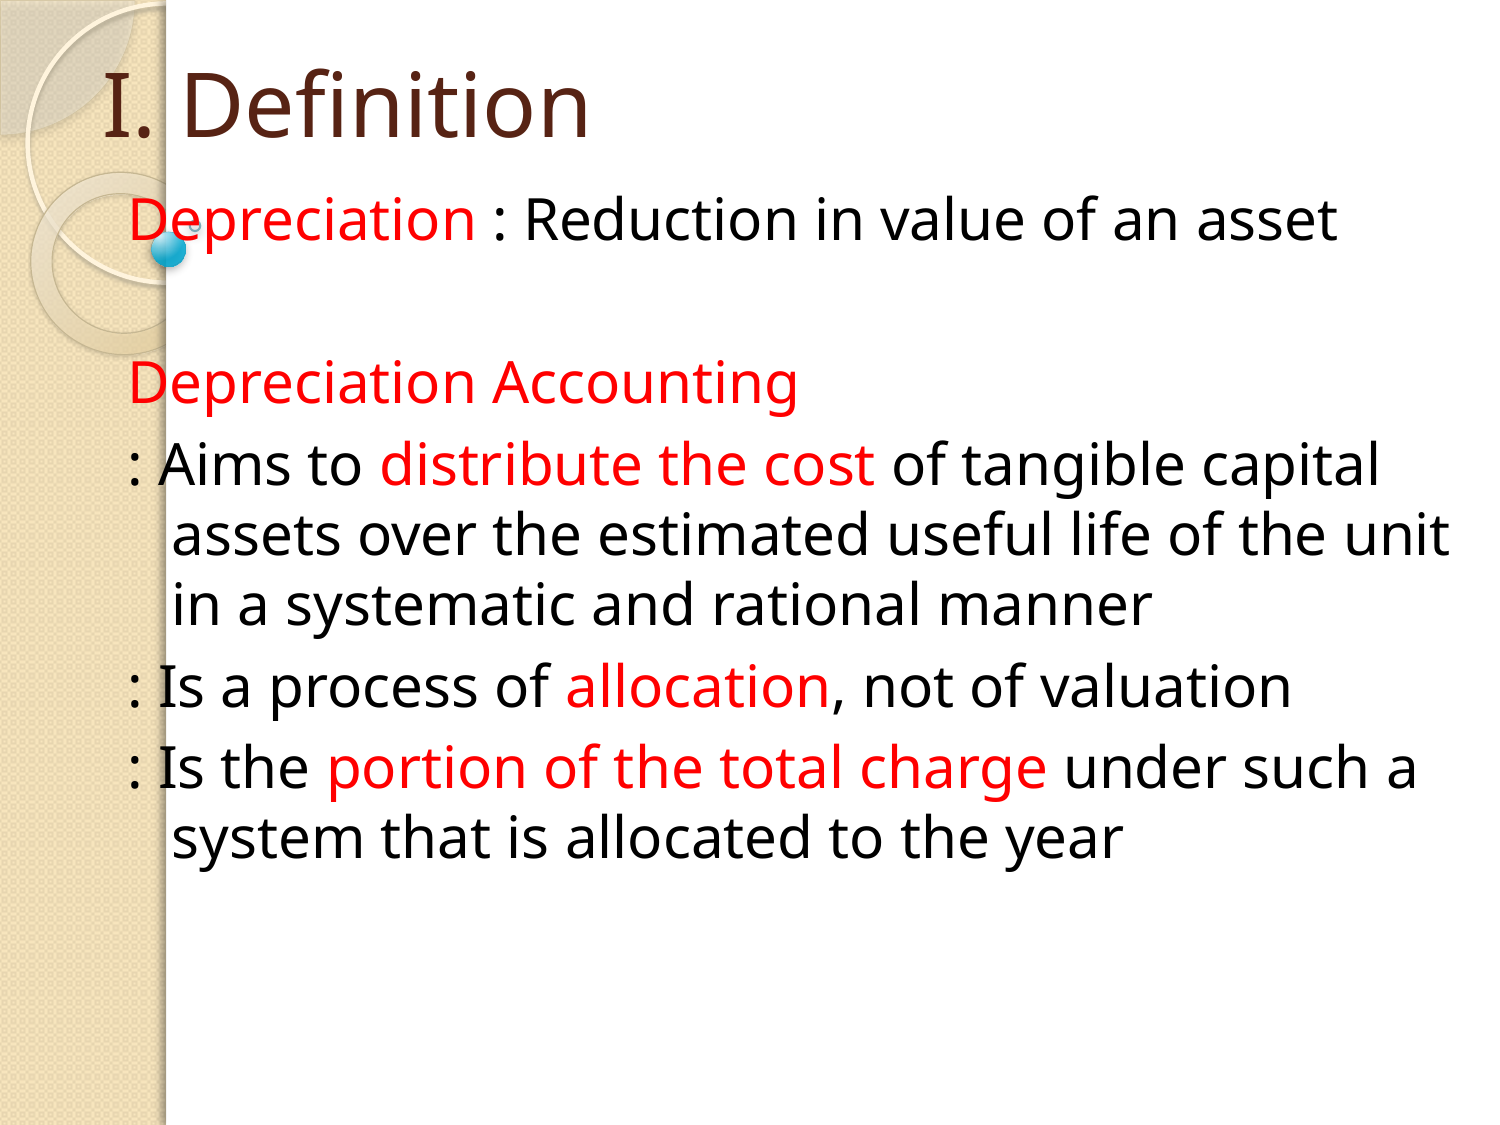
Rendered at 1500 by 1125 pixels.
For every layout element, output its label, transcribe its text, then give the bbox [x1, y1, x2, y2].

title I. Definition [87, 37, 1363, 163]
text_box Depreciation : Reduction in value of an asset Depreciation Accounting : Aims to distribute the cost of tangible capital assets over the estimated useful life of the unit in a systematic and rational manner : Is a process of allocation, not of valuation : Is the portion of the total charge under such a system that is allocated to the year [112, 174, 1475, 988]
